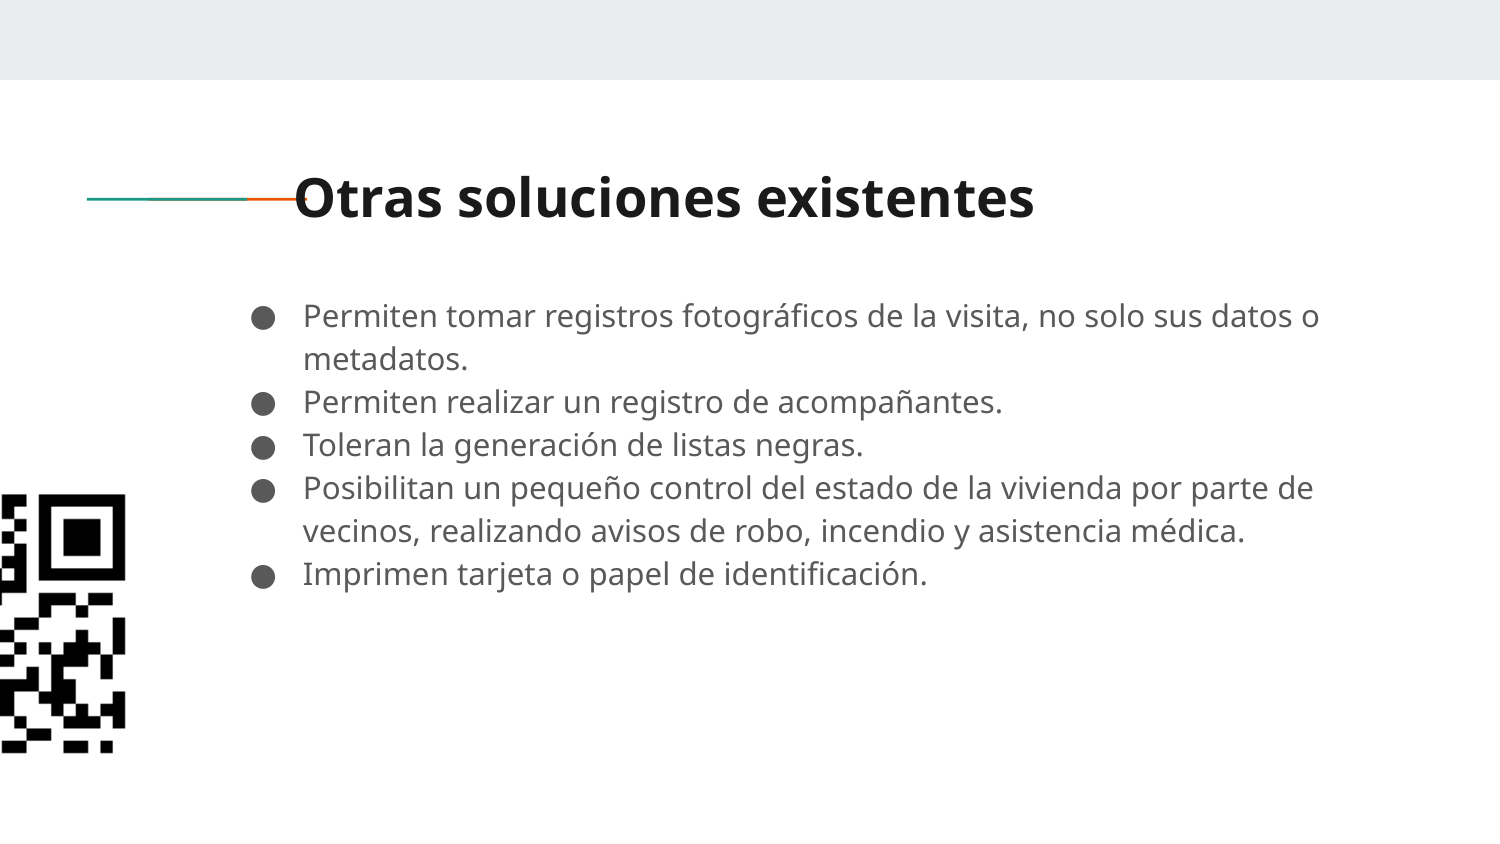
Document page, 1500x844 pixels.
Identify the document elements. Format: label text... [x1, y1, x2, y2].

title Otras soluciones existentes [278, 148, 1434, 246]
picture [0, 470, 150, 778]
list Permiten tomar registros fotográficos de la visita, no solo sus datos o metadatos. Permiten realizar un registro de acompañantes. Toleran la generación de listas negras. Posibilitan un pequeño control del estado de la vivienda por parte de vecinos, realizando avisos de robo, incendio y asistencia médica. Imprimen tarjeta o papel de identificación. [212, 275, 1368, 753]
